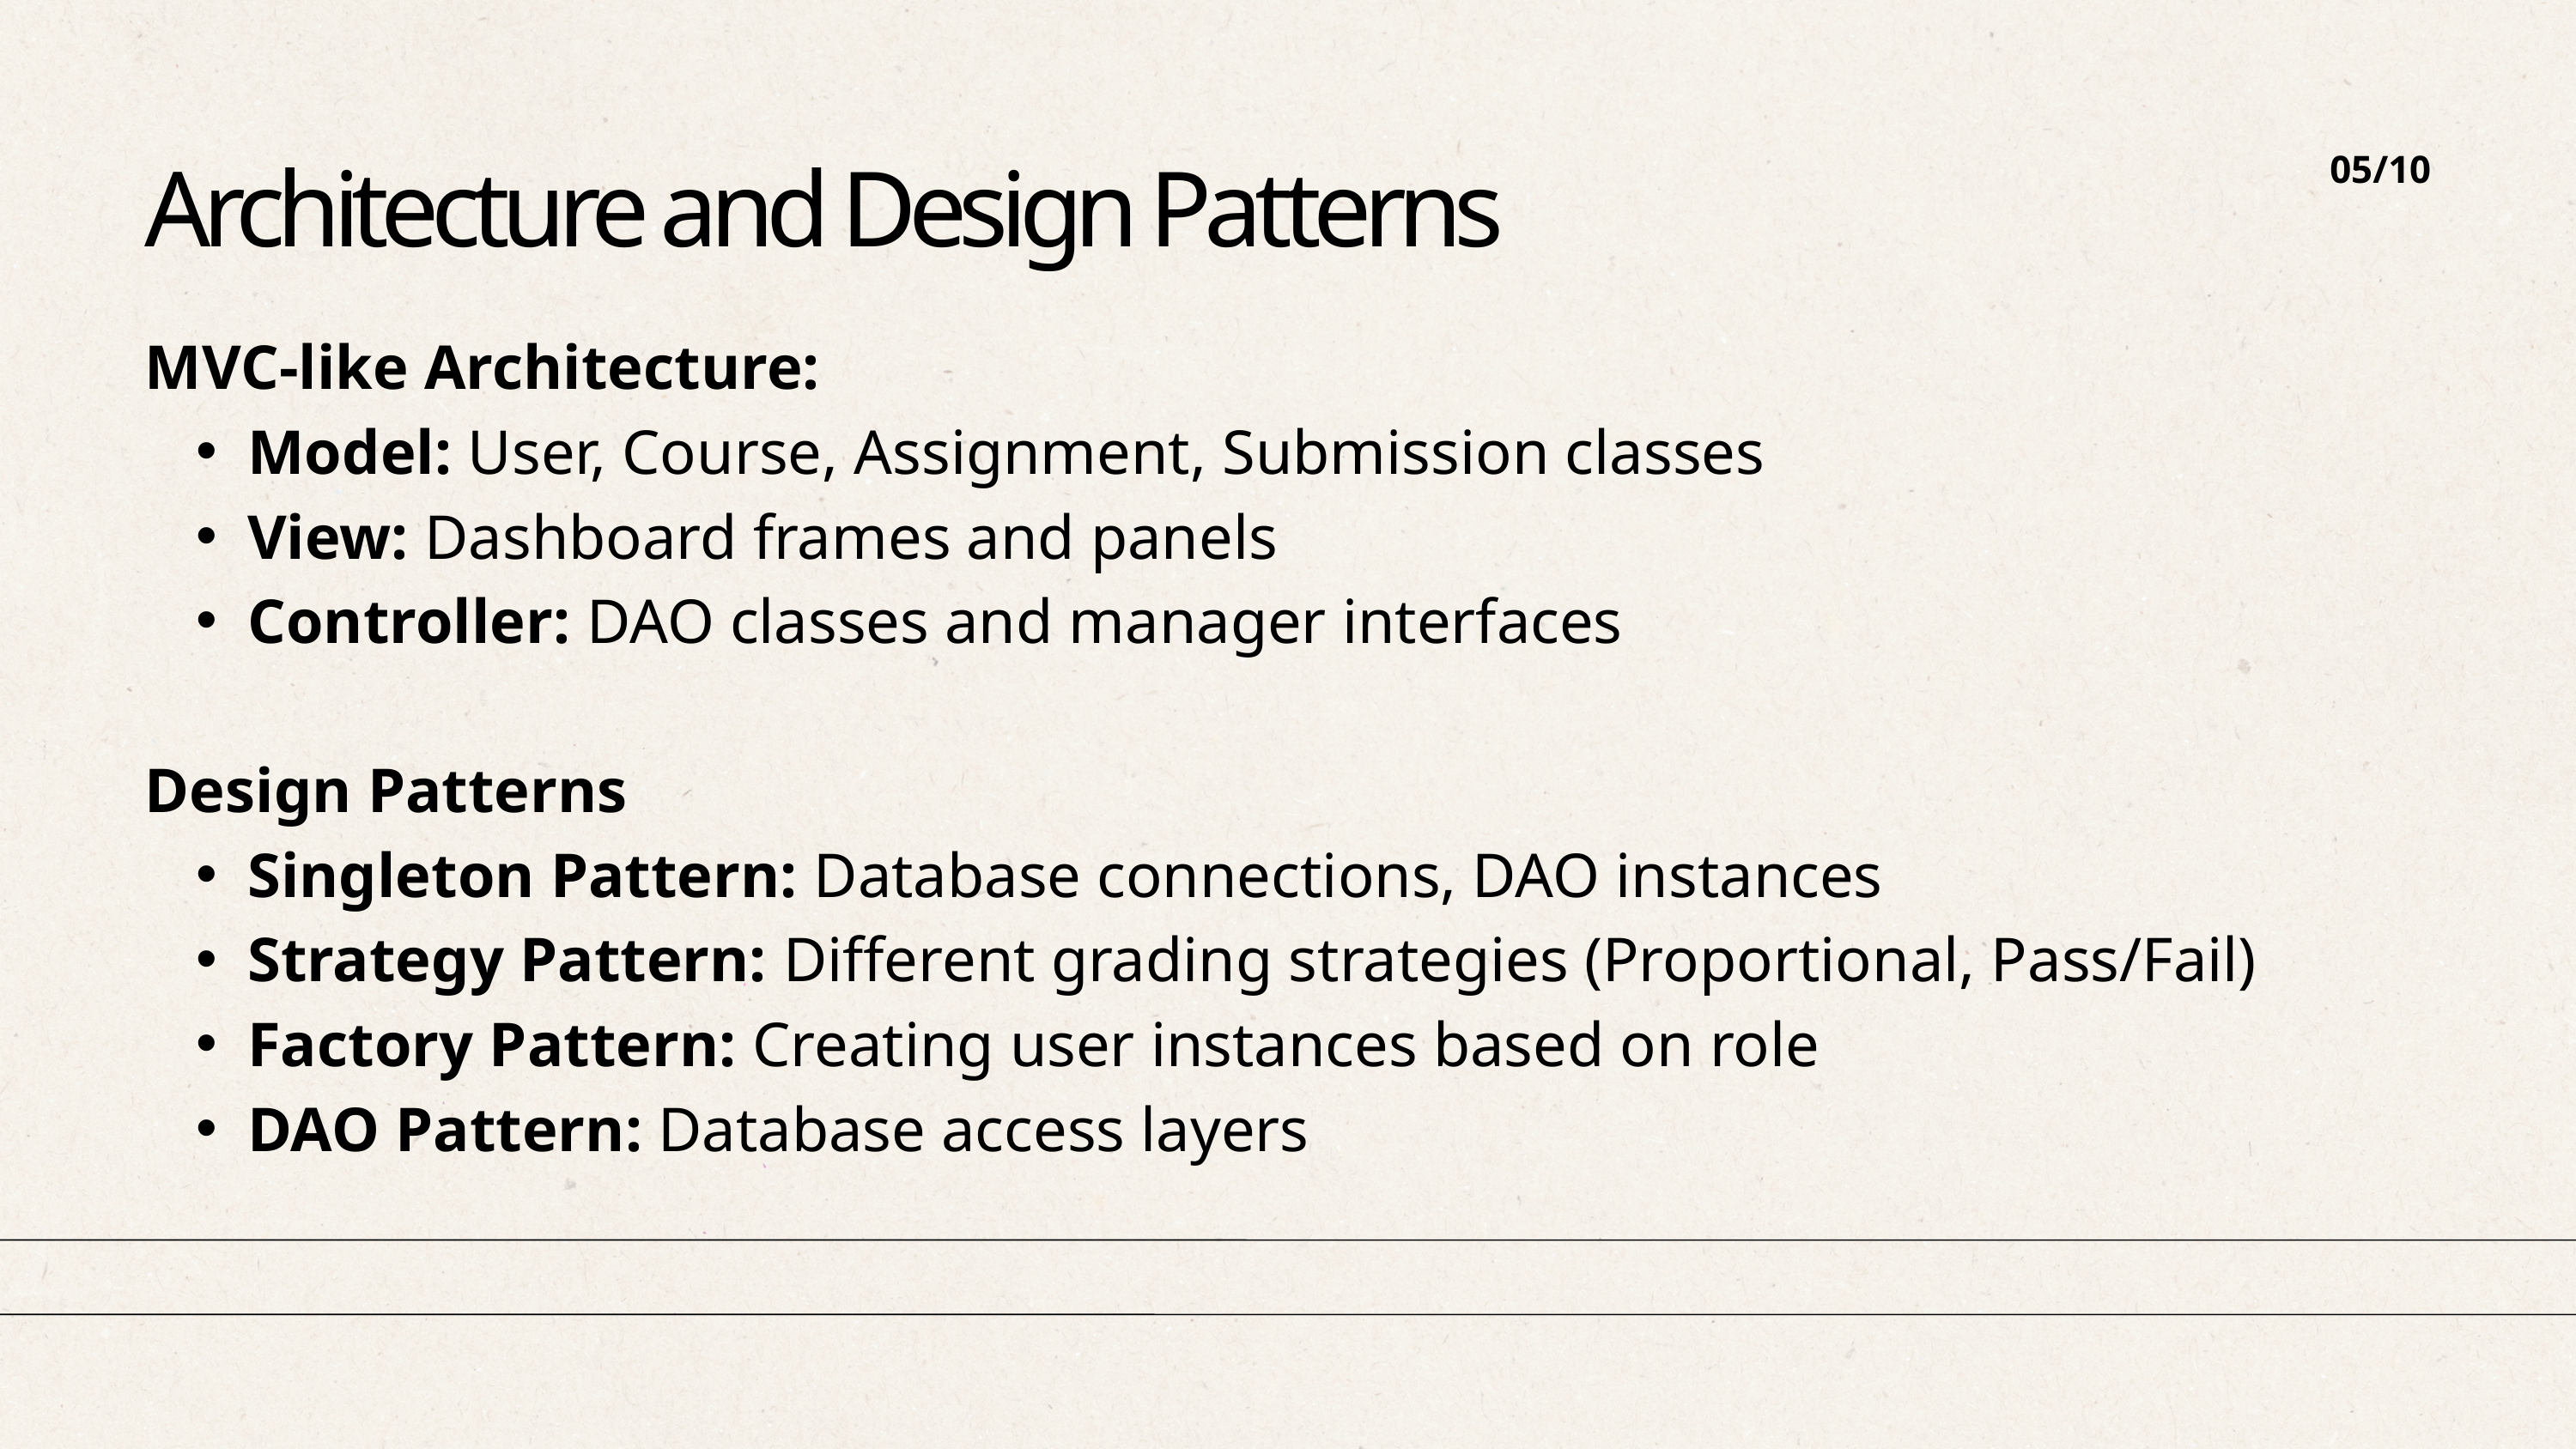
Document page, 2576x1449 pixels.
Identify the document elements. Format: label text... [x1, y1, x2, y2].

text_box [0, 1240, 2576, 1314]
text_box 05/10 [1822, 137, 2432, 191]
text_box [0, 1315, 2576, 1449]
text_box [0, 0, 2576, 1240]
text_box MVC-like Architecture: Model: User, Course, Assignment, Submission classes View: Dashboard frames and panels Controller: DAO classes and manager interfaces Design Patterns Singleton Pattern: Database connections, DAO instances Strategy Pattern: Different grading strategies (Proportional, Pass/Fail) Factory Pattern: Creating user instances based on role DAO Pattern: Database access layers [144, 317, 2418, 1163]
text_box Architecture and Design Patterns [144, 163, 1802, 268]
